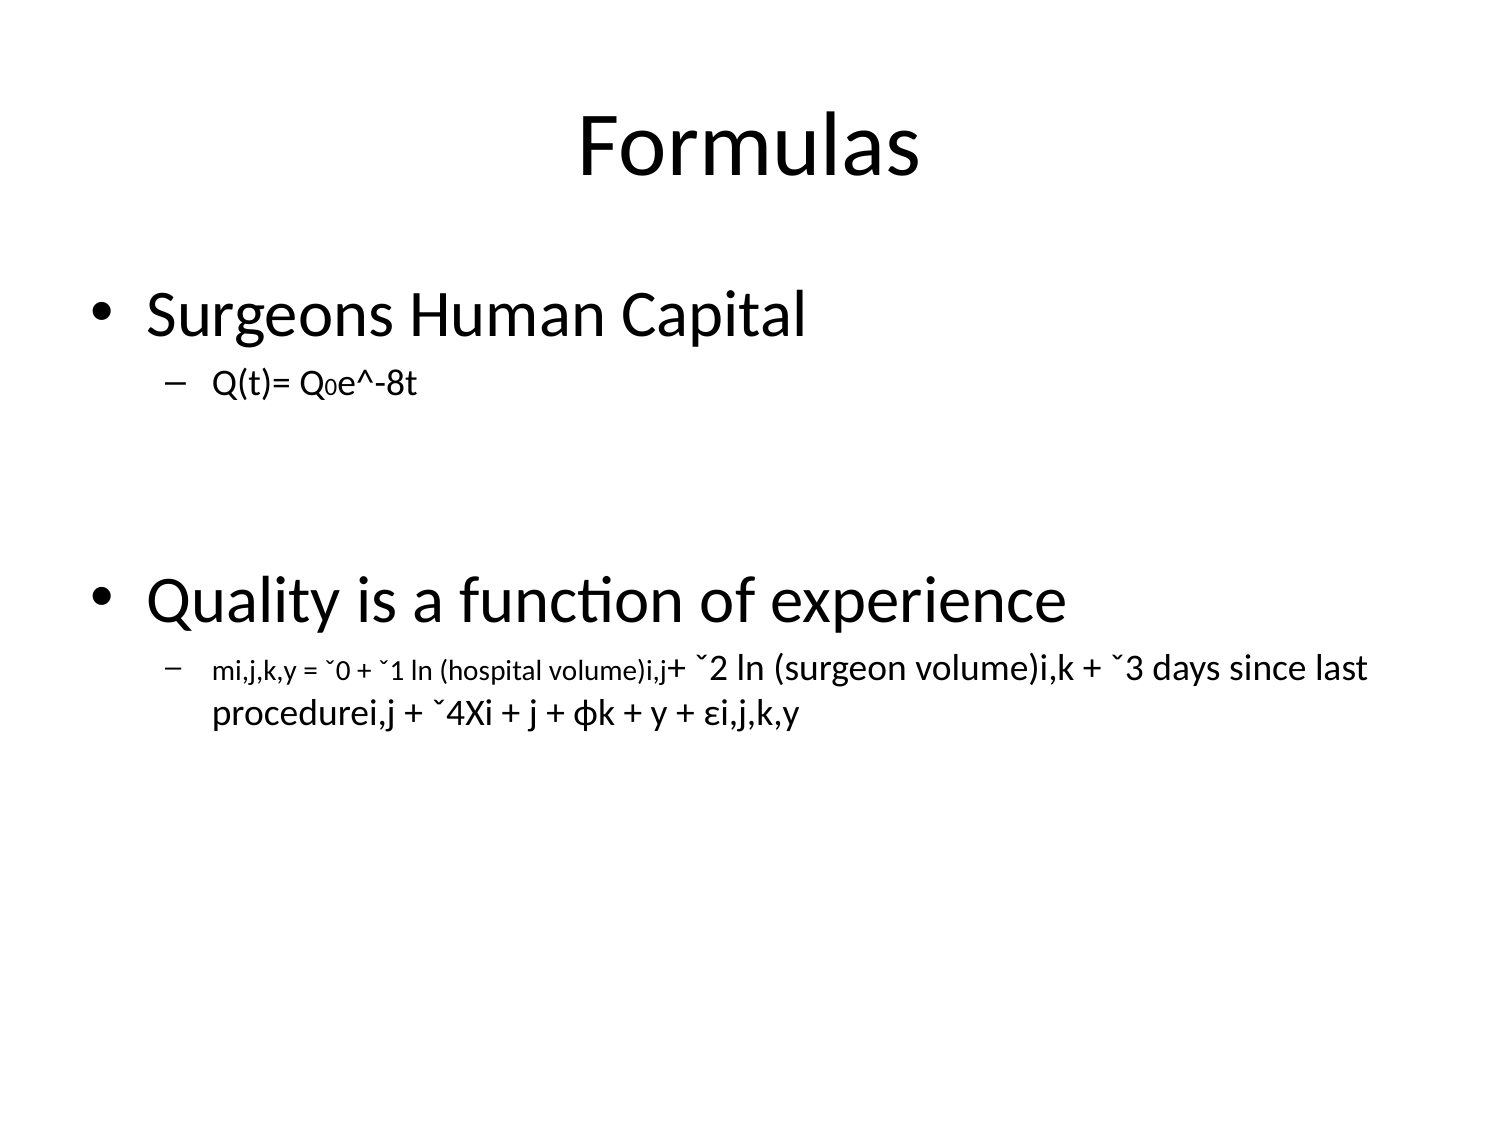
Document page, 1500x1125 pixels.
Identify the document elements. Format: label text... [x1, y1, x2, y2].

title Formulas [75, 45, 1425, 233]
list Surgeons Human Capital Q(t)= Q0e^-8t Quality is a function of experience mi,j,k,y = ˇ0 + ˇ1 ln (hospital volume)i,j+ ˇ2 ln (surgeon volume)i,k + ˇ3 days since last procedurei,j + ˇ4Xi + j + ϕk + y + εi,j,k,y [75, 262, 1425, 1005]
